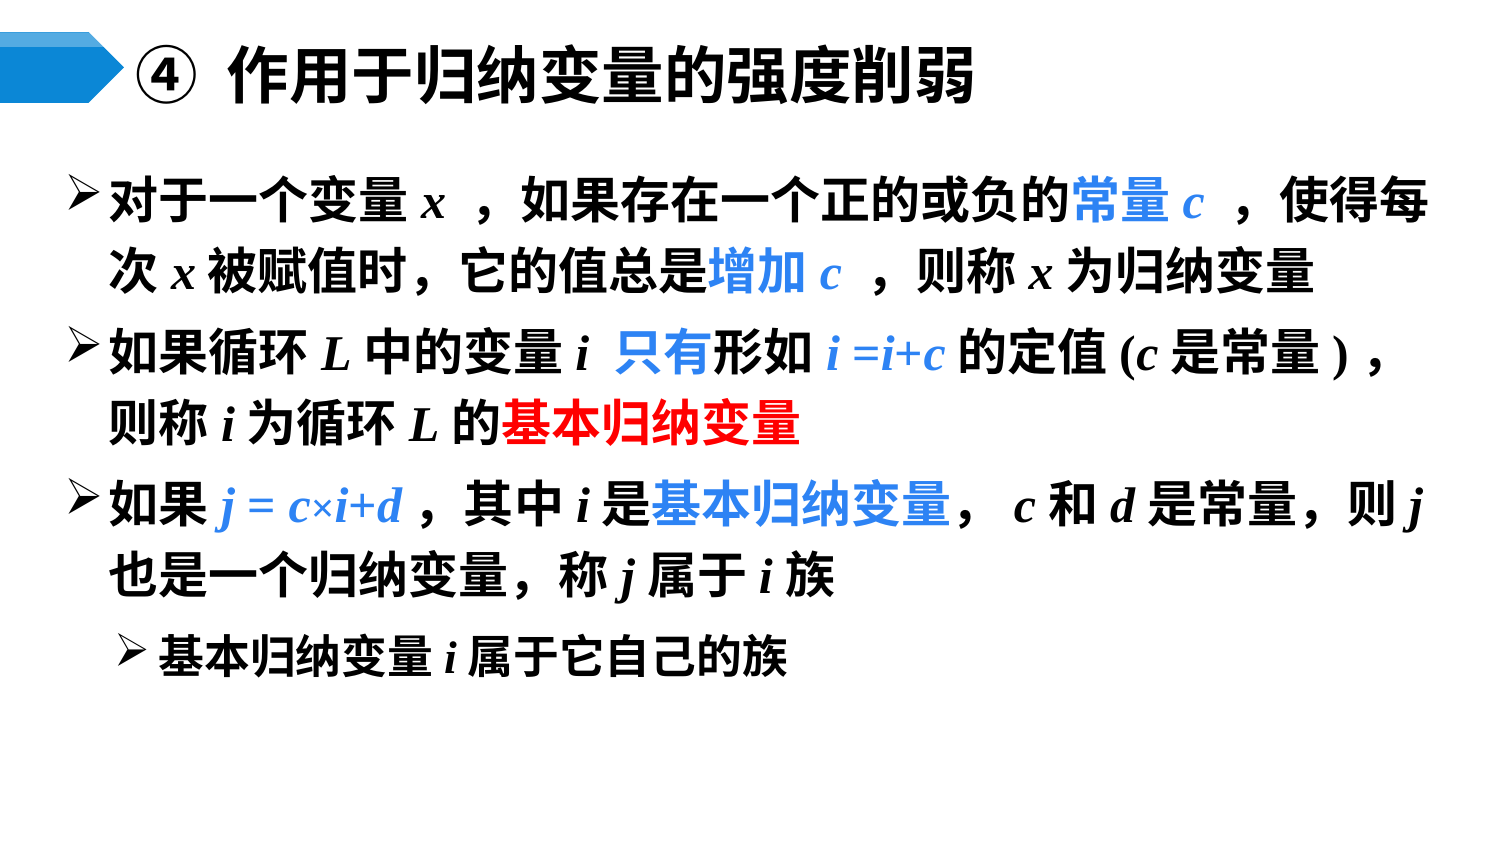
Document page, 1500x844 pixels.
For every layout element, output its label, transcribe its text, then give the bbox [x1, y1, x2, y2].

title ④ 作用于归纳变量的强度削弱 [123, 43, 1425, 103]
list 对于一个变量x ，如果存在一个正的或负的常量c ，使得每次x被赋值时，它的值总是增加c ，则称x为归纳变量 如果循环L中的变量i 只有形如i =i+c的定值(c是常量)，则称i为循环L的基本归纳变量 如果j = c×i+d，其中i是基本归纳变量，c和d是常量，则j也是一个归纳变量，称j属于i族 基本归纳变量i属于它自己的族 [53, 152, 1460, 824]
